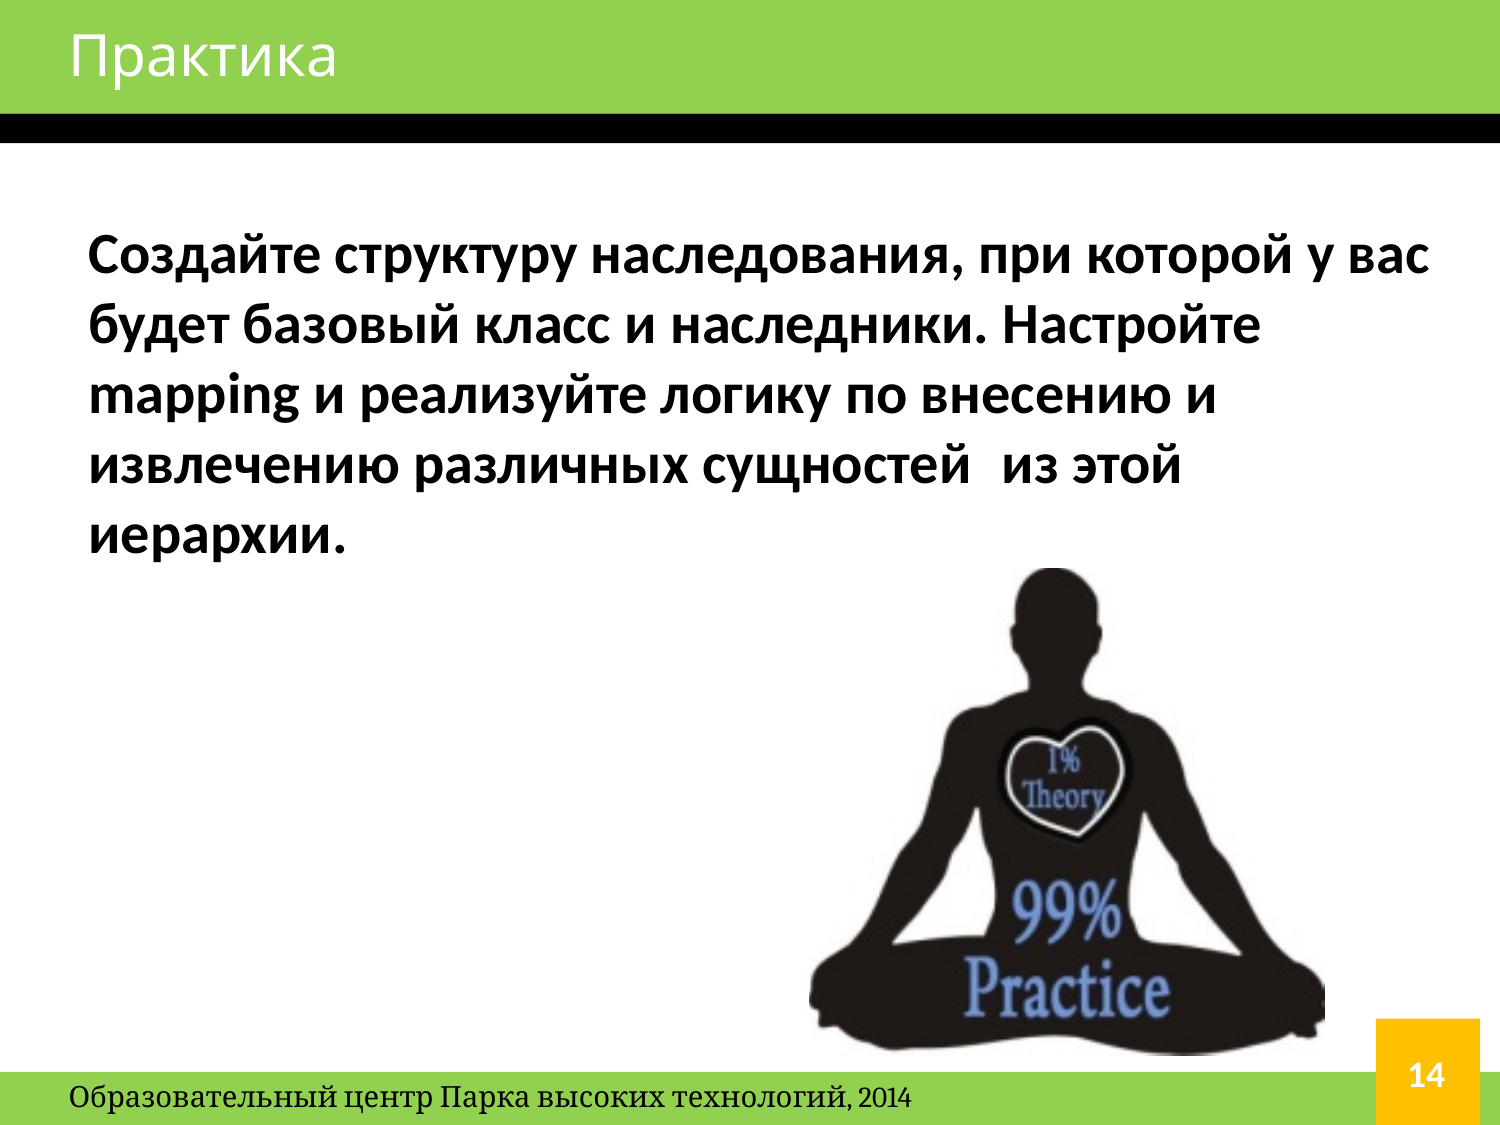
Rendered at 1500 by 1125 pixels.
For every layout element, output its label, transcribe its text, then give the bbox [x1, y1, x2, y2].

slide_number 14 [1373, 1042, 1480, 1103]
picture [808, 567, 1326, 1056]
text_box Создайте структуру наследования, при которой у вас будет базовый класс и наследники. Настройте mapping и реализуйте логику по внесению и извлечению различных сущностей из этой иерархии. [73, 208, 1471, 573]
title Практика [53, 7, 1404, 100]
